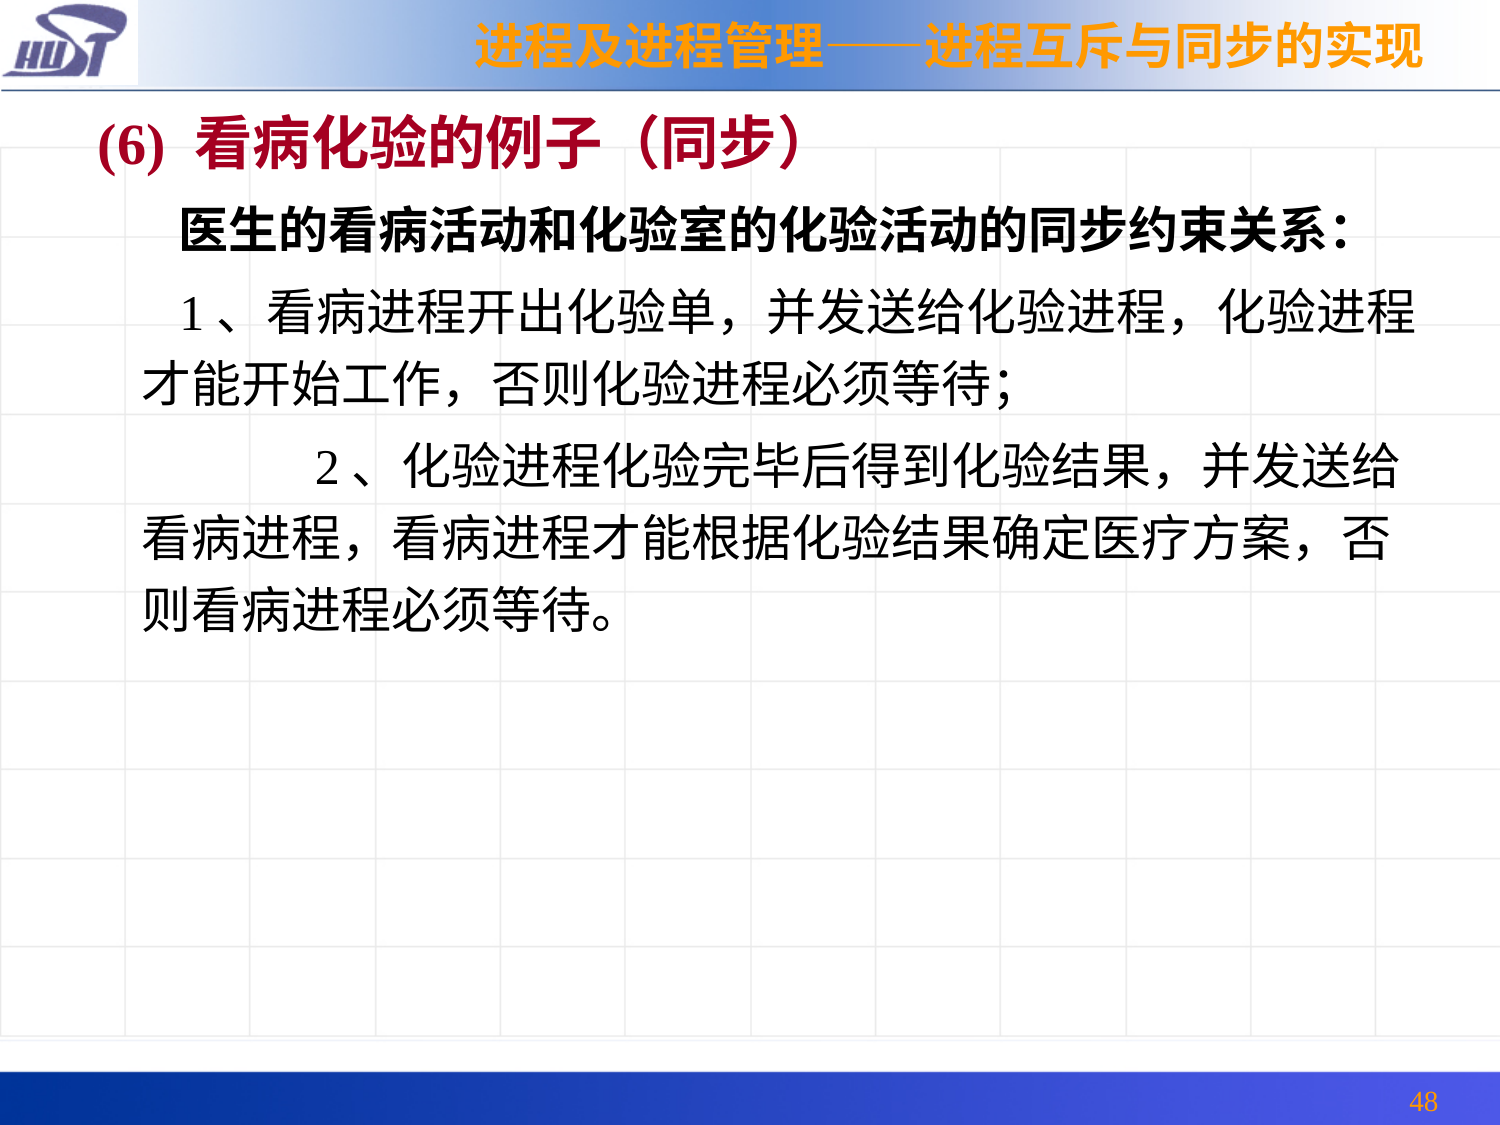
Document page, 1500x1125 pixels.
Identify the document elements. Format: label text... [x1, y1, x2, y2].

text_box 进程及进程管理——进程互斥与同步的实现 [62, 13, 1440, 83]
text_box 48 [1393, 1067, 1455, 1125]
text_box (6) 看病化验的例子（同步） 医生的看病活动和化验室的化验活动的同步约束关系： 1、看病进程开出化验单，并发送给化验进程，化验进程才能开始工作，否则化验进程必须等待； 2、化验进程化验完毕后得到化验结果，并发送给看病进程，看病进程才能根据化验结果确定医疗方案，否则看病进程必须等待。 [39, 78, 1453, 646]
picture [0, 0, 1500, 1125]
